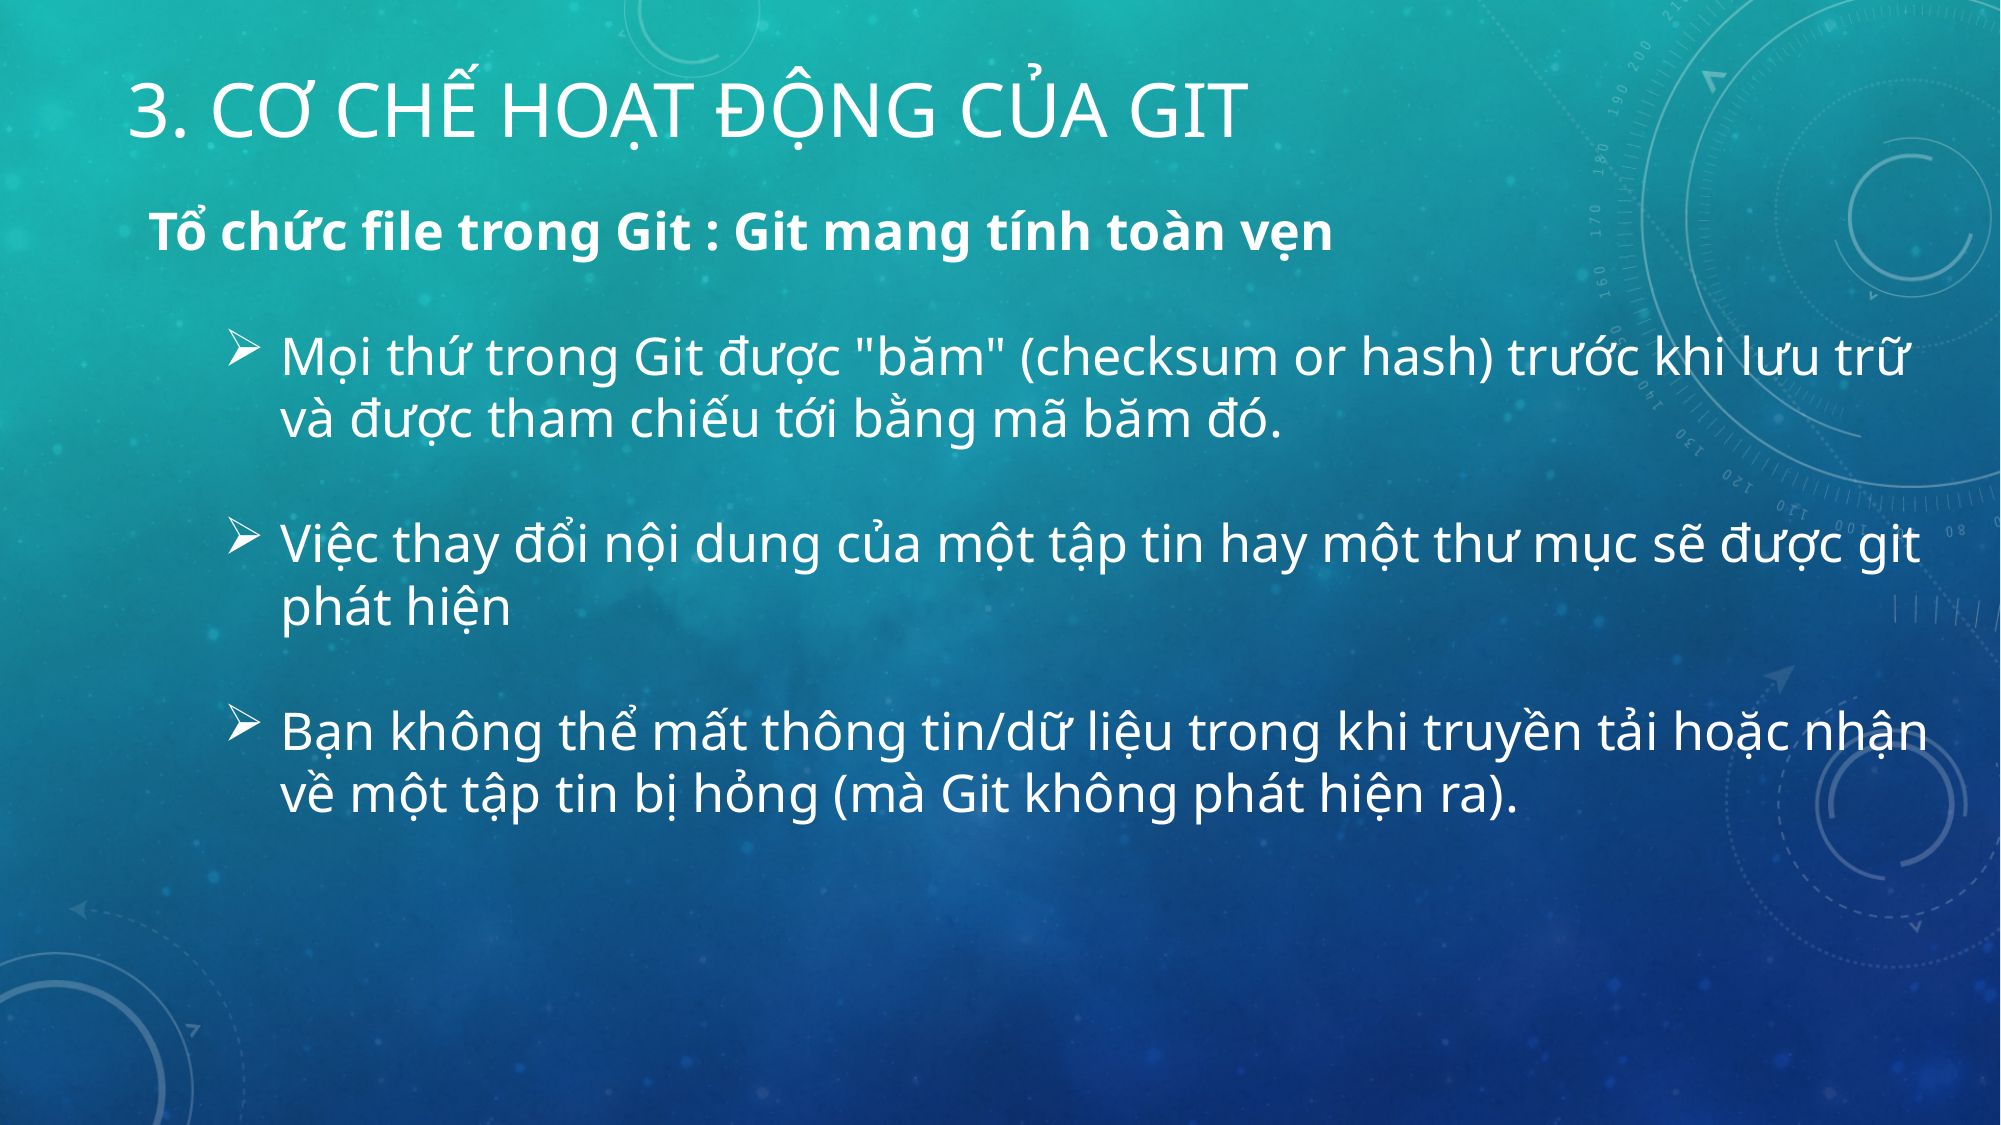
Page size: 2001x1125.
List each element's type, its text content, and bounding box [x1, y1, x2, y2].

title 3. Cơ chế hoạt động của git [112, 0, 1775, 227]
picture [0, 0, 2001, 1125]
text_box Tổ chức file trong Git : Git mang tính toàn vẹn Mọi thứ trong Git được "băm" (checksum or hash) trước khi lưu trữ và được tham chiếu tới bằng mã băm đó. Việc thay đổi nội dung của một tập tin hay một thư mục sẽ được git phát hiện Bạn không thể mất thông tin/dữ liệu trong khi truyền tải hoặc nhận về một tập tin bị hỏng (mà Git không phát hiện ra). [134, 190, 1963, 831]
